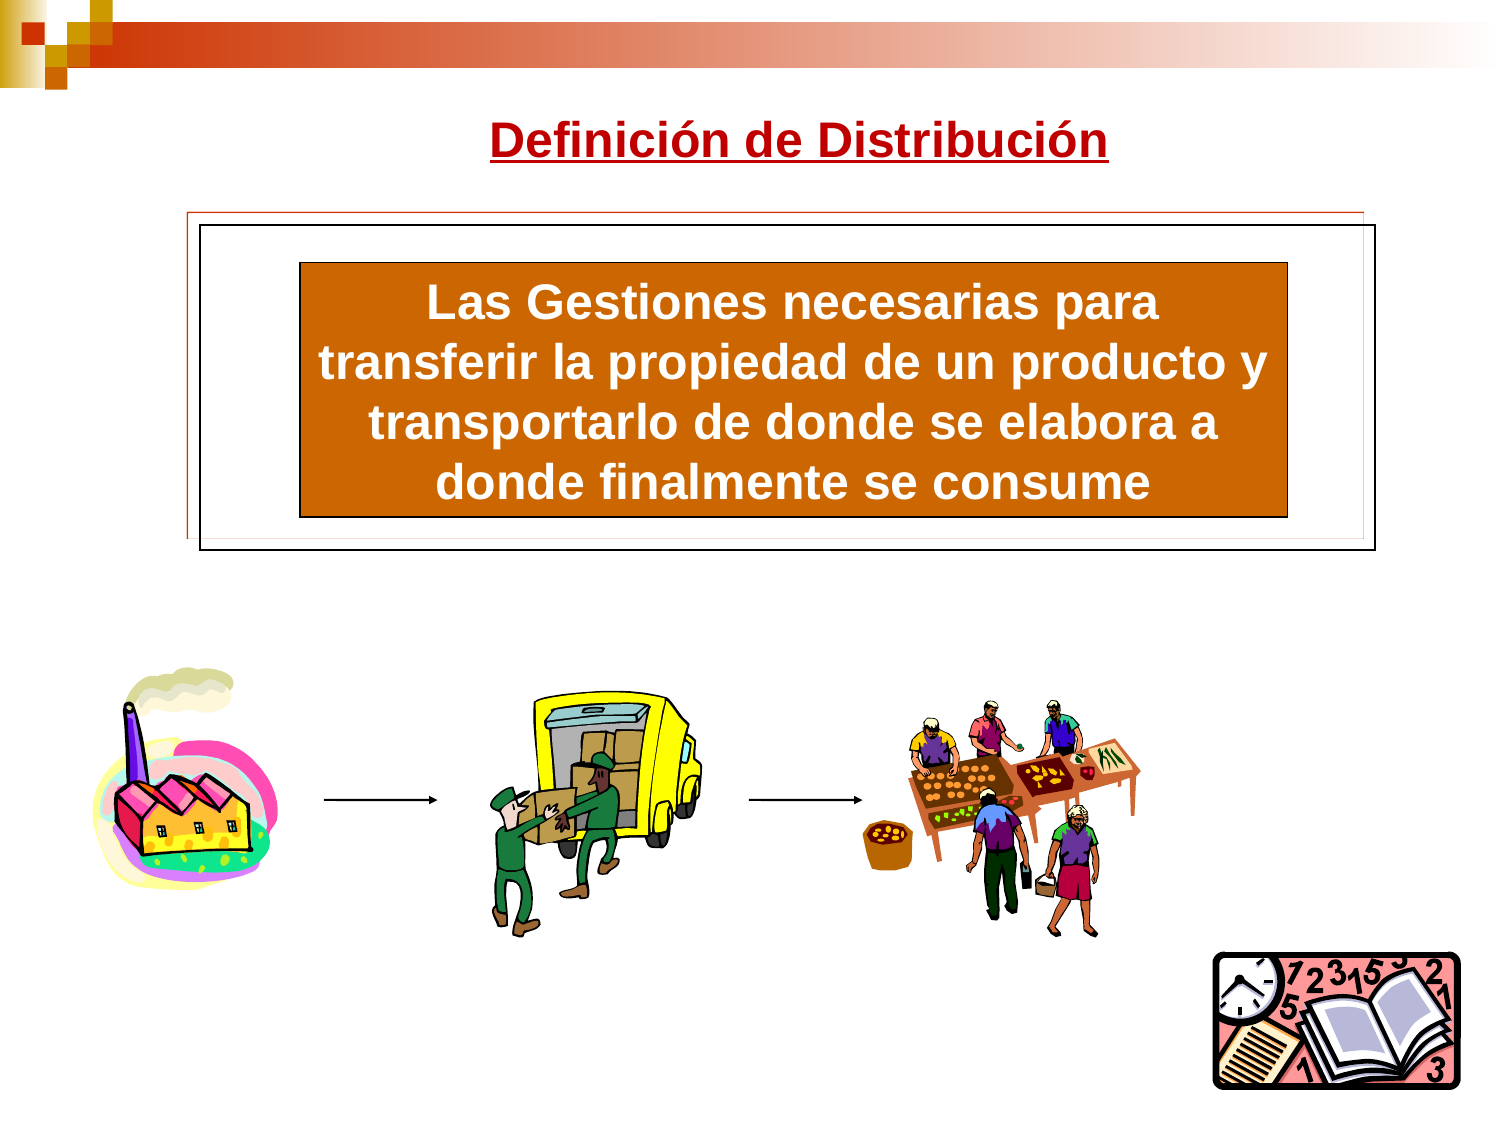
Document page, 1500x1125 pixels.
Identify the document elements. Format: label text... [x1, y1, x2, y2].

text_box [324, 795, 438, 805]
picture [87, 662, 283, 896]
picture [862, 699, 1142, 938]
text_box [749, 795, 857, 805]
picture [487, 687, 703, 938]
text_box [200, 224, 1375, 550]
text_box Definición de Distribución [474, 99, 1124, 175]
picture [1212, 949, 1463, 1092]
